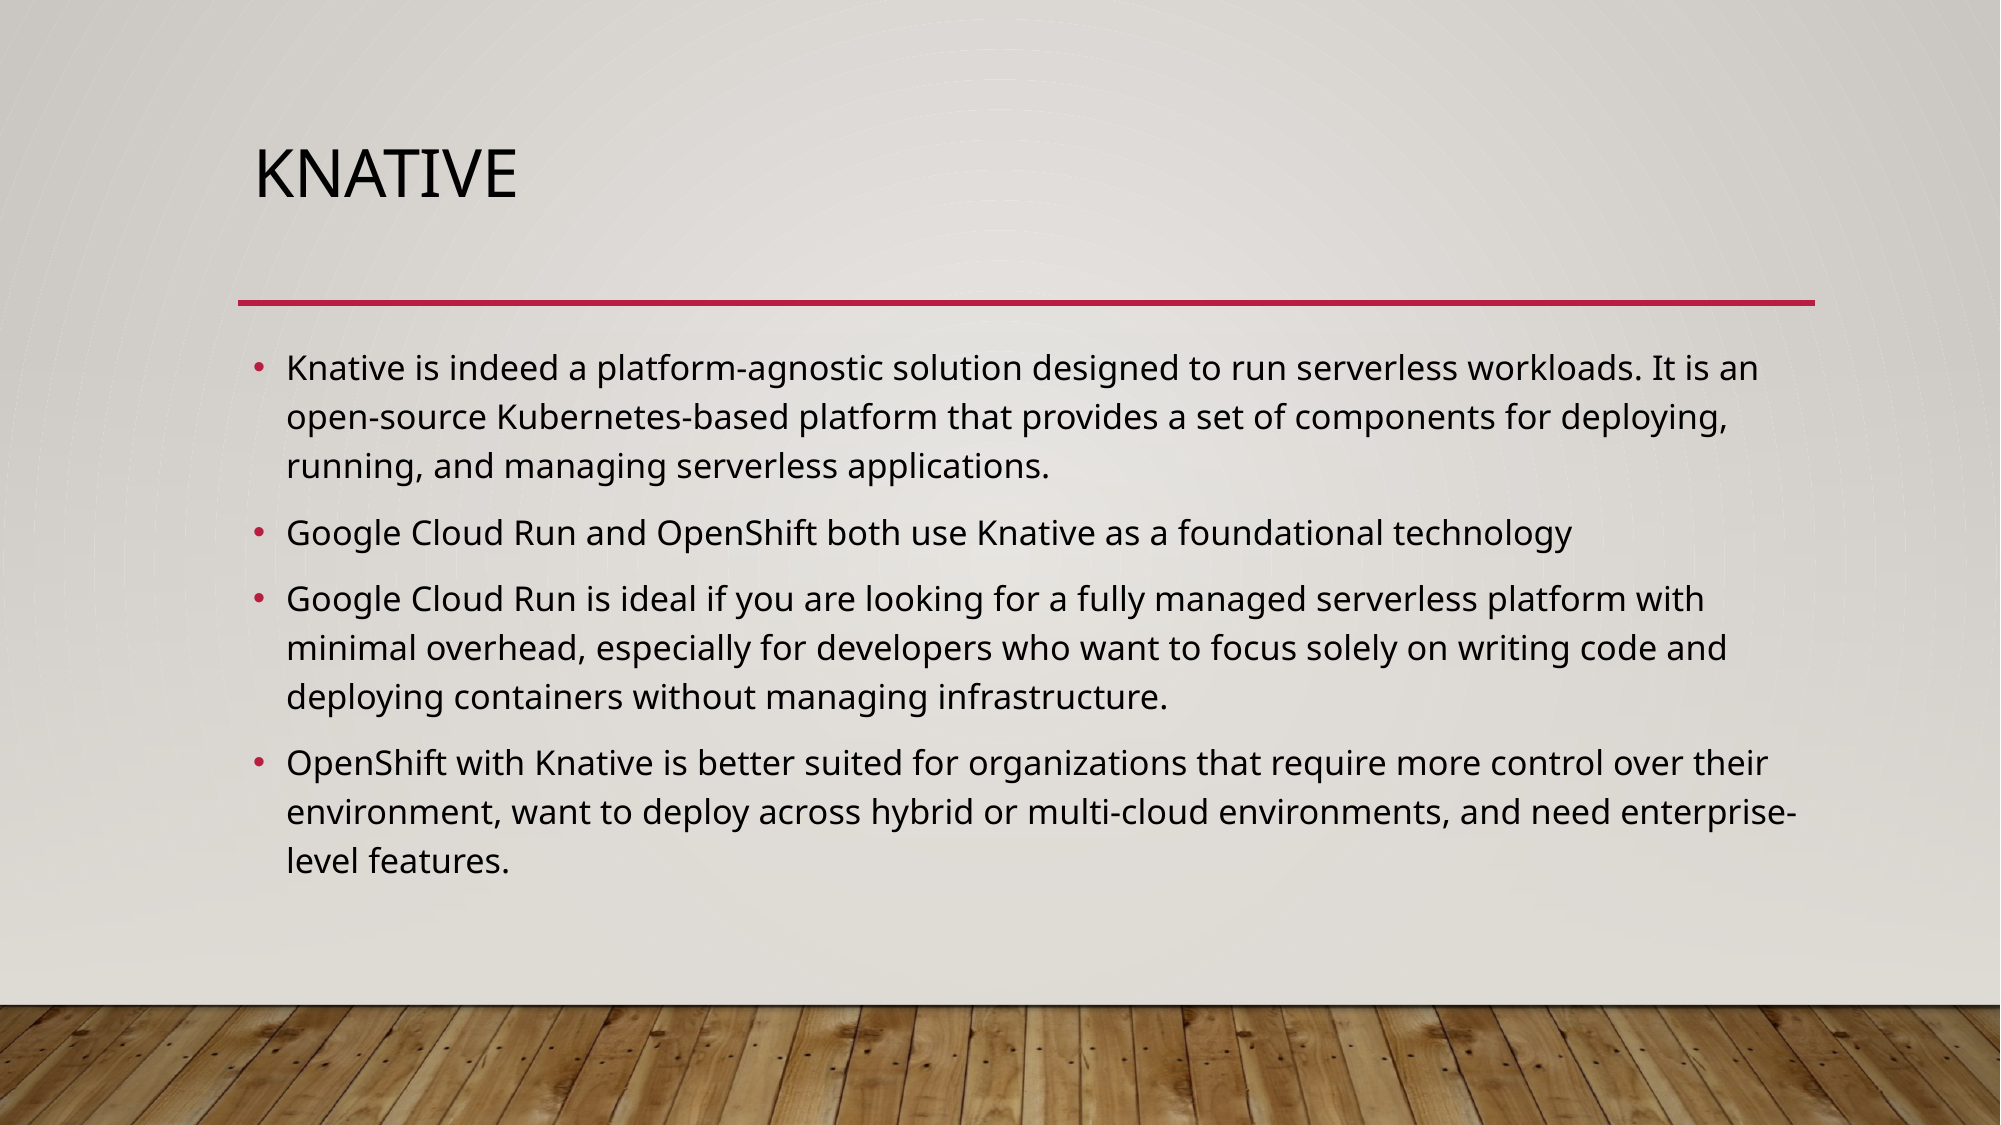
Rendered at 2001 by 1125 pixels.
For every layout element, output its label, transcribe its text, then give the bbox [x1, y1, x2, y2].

list Knative is indeed a platform-agnostic solution designed to run serverless workloads. It is an open-source Kubernetes-based platform that provides a set of components for deploying, running, and managing serverless applications. Google Cloud Run and OpenShift both use Knative as a foundational technology Google Cloud Run is ideal if you are looking for a fully managed serverless platform with minimal overhead, especially for developers who want to focus solely on writing code and deploying containers without managing infrastructure. OpenShift with Knative is better suited for organizations that require more control over their environment, want to deploy across hybrid or multi-cloud environments, and need enterprise-level features. [238, 330, 1814, 897]
title knative [238, 131, 1814, 305]
picture [0, 1005, 2000, 1125]
